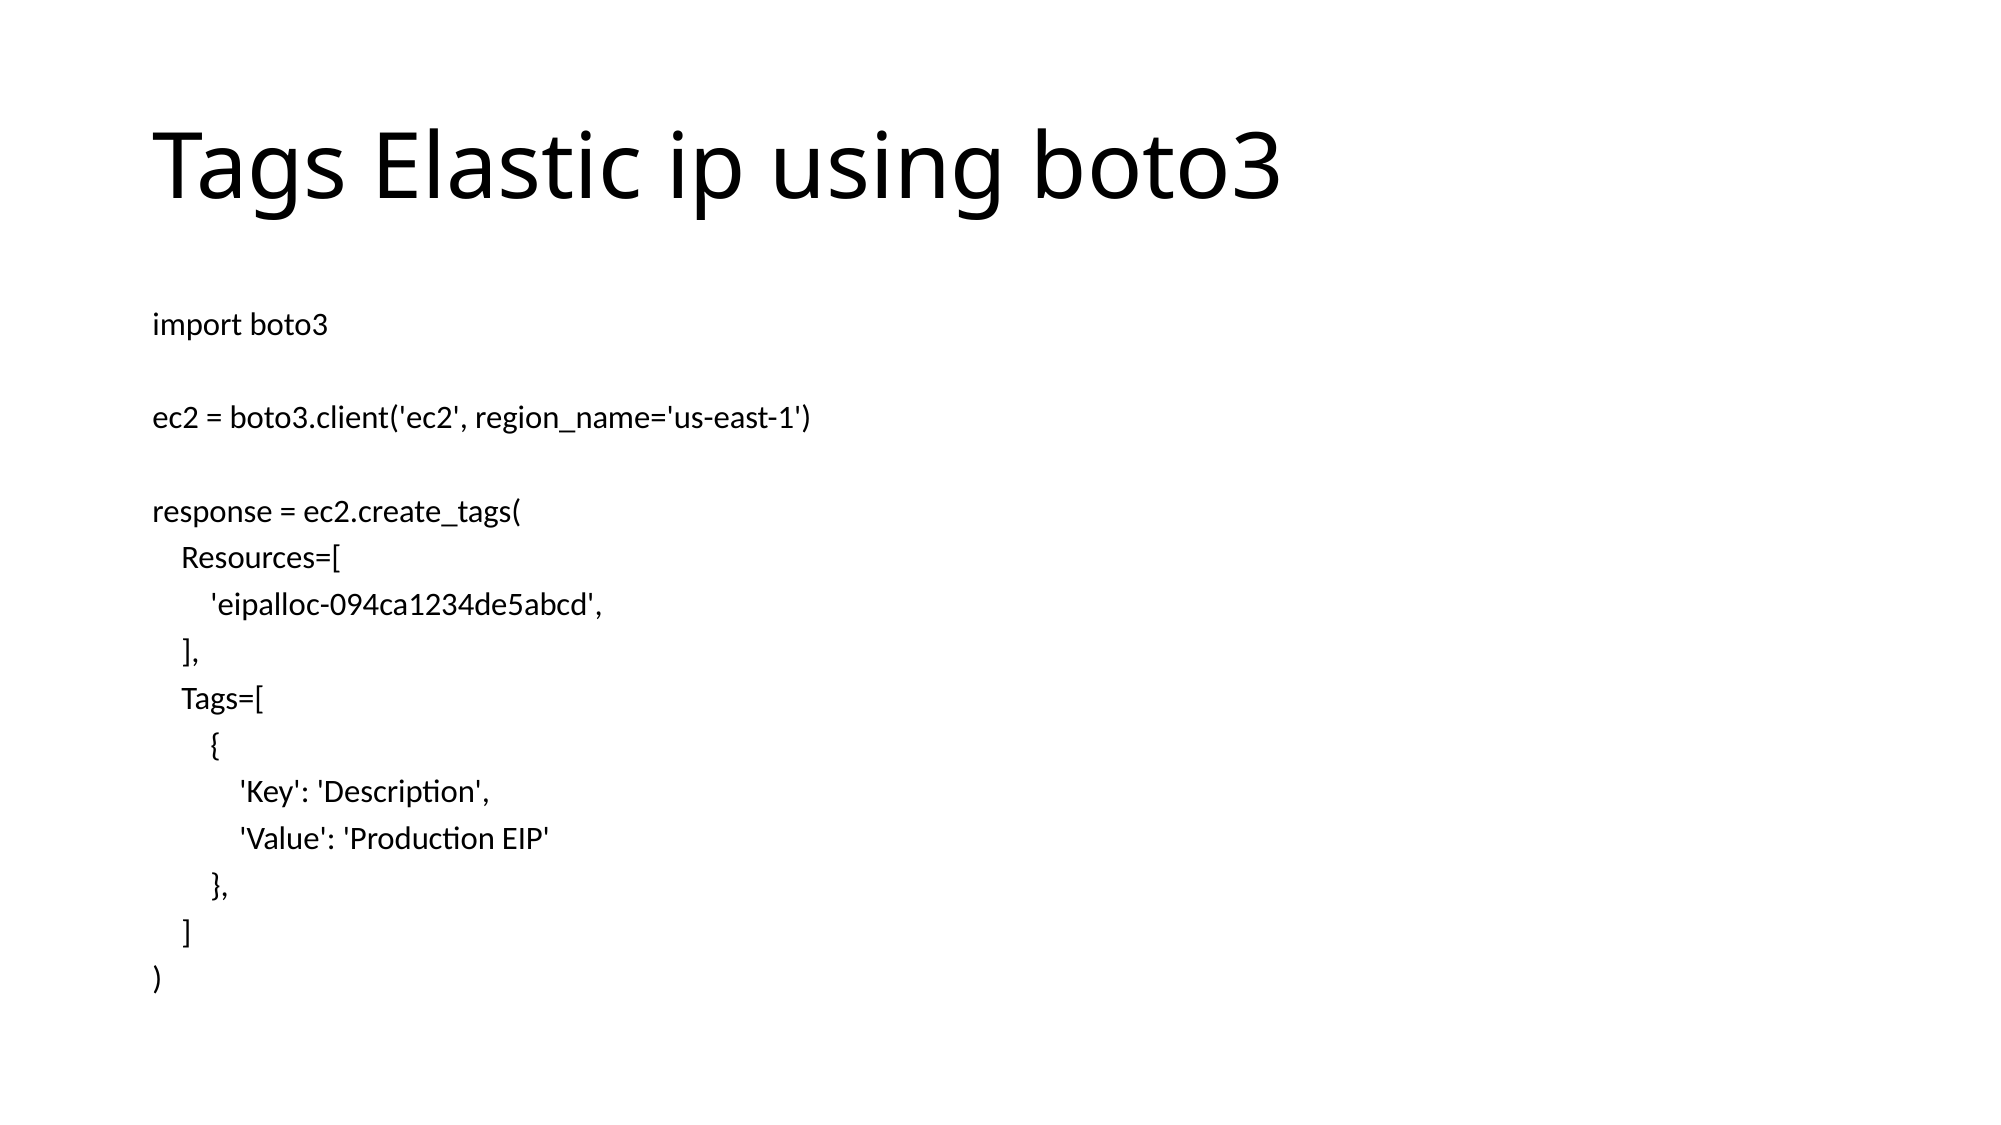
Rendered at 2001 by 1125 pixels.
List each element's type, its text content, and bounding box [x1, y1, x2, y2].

list import boto3 ec2 = boto3.client('ec2', region_name='us-east-1') response = ec2.create_tags( Resources=[ 'eipalloc-094ca1234de5abcd', ], Tags=[ { 'Key': 'Description', 'Value': 'Production EIP' }, ] ) [137, 299, 1863, 1014]
title Tags Elastic ip using boto3 [137, 59, 1863, 278]
